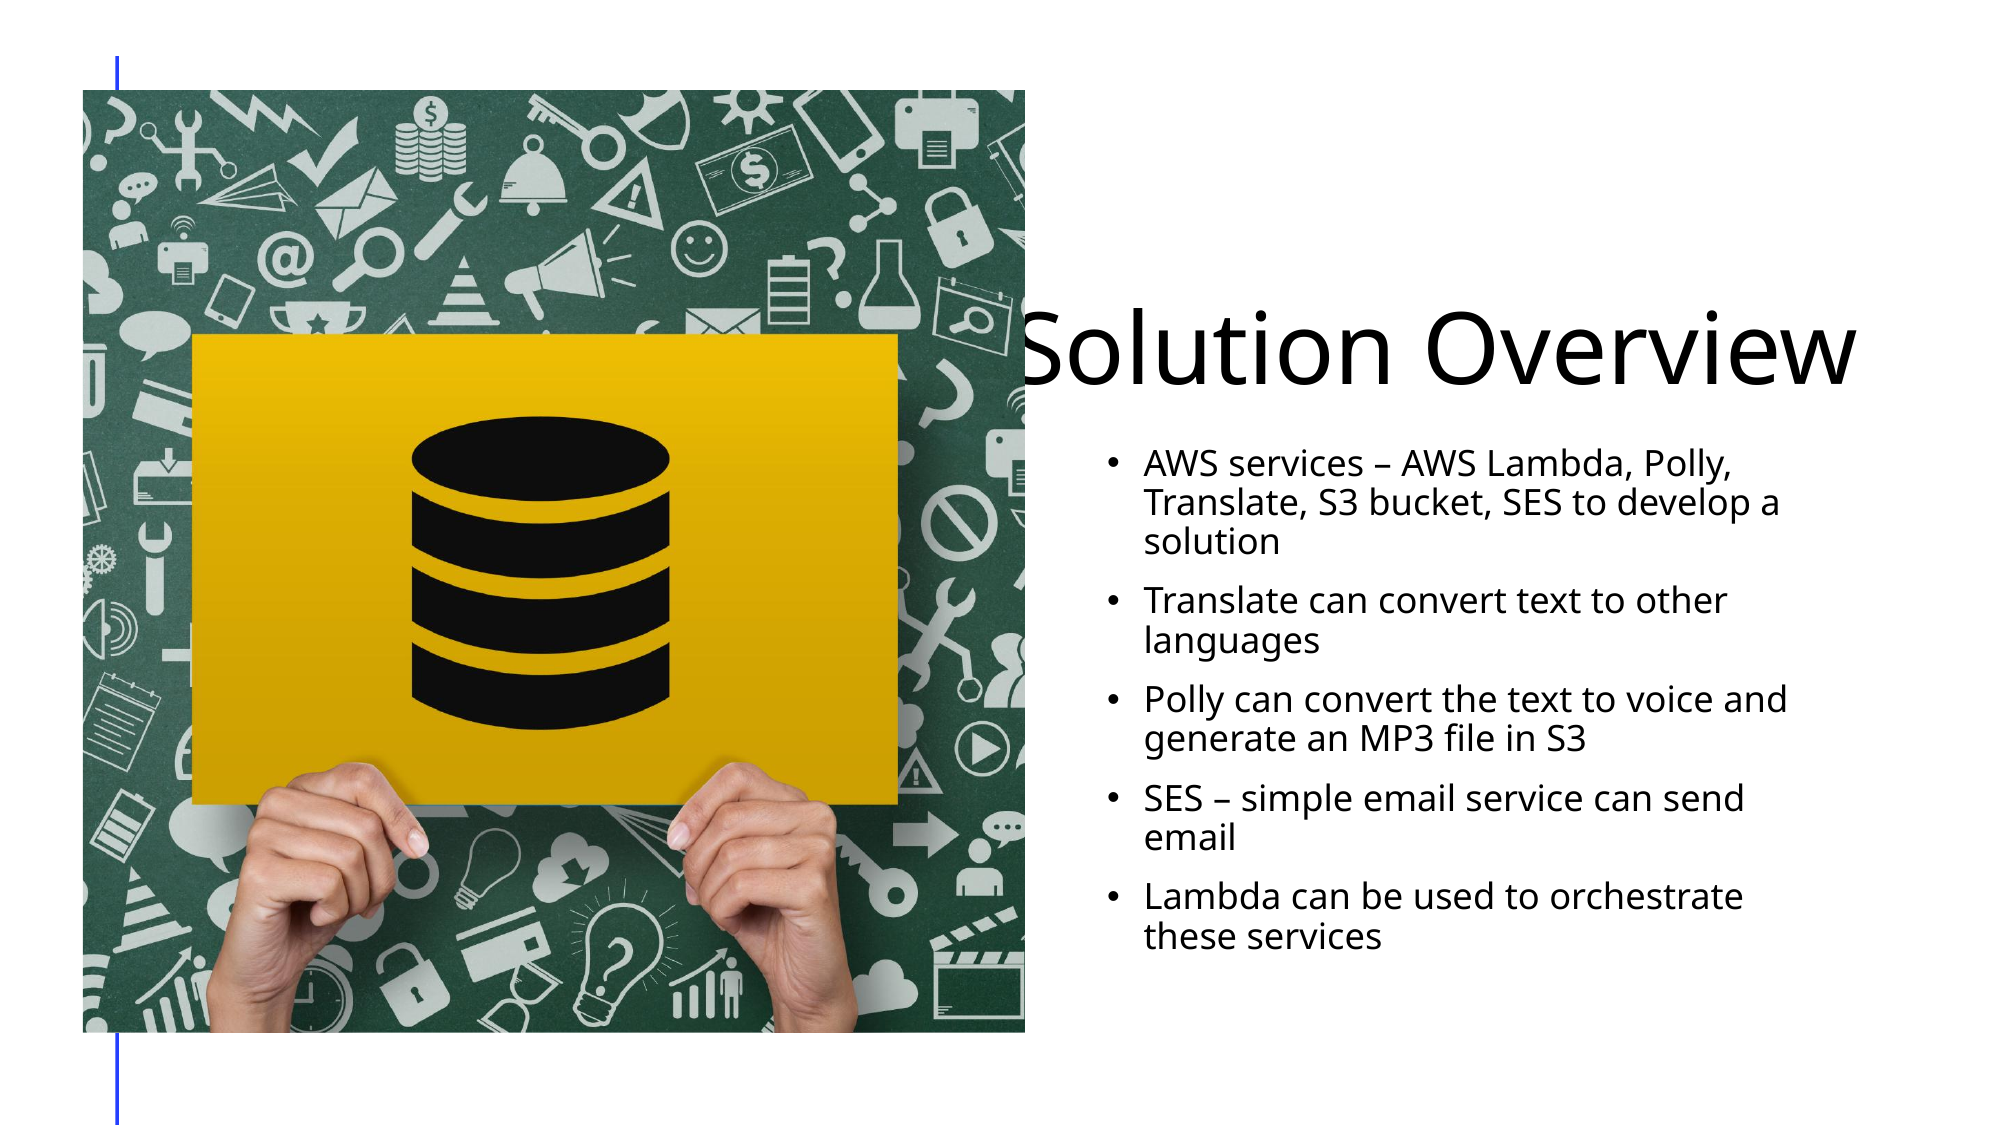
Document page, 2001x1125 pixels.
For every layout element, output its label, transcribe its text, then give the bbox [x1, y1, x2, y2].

title Solution Overview [1025, 143, 1918, 414]
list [82, 90, 1025, 1033]
list AWS services – AWS Lambda, Polly, Translate, S3 bucket, SES to develop a solution Translate can convert text to other languages Polly can convert the text to voice and generate an MP3 file in S3 SES – simple email service can send email Lambda can be used to orchestrate these services [1092, 437, 1819, 969]
